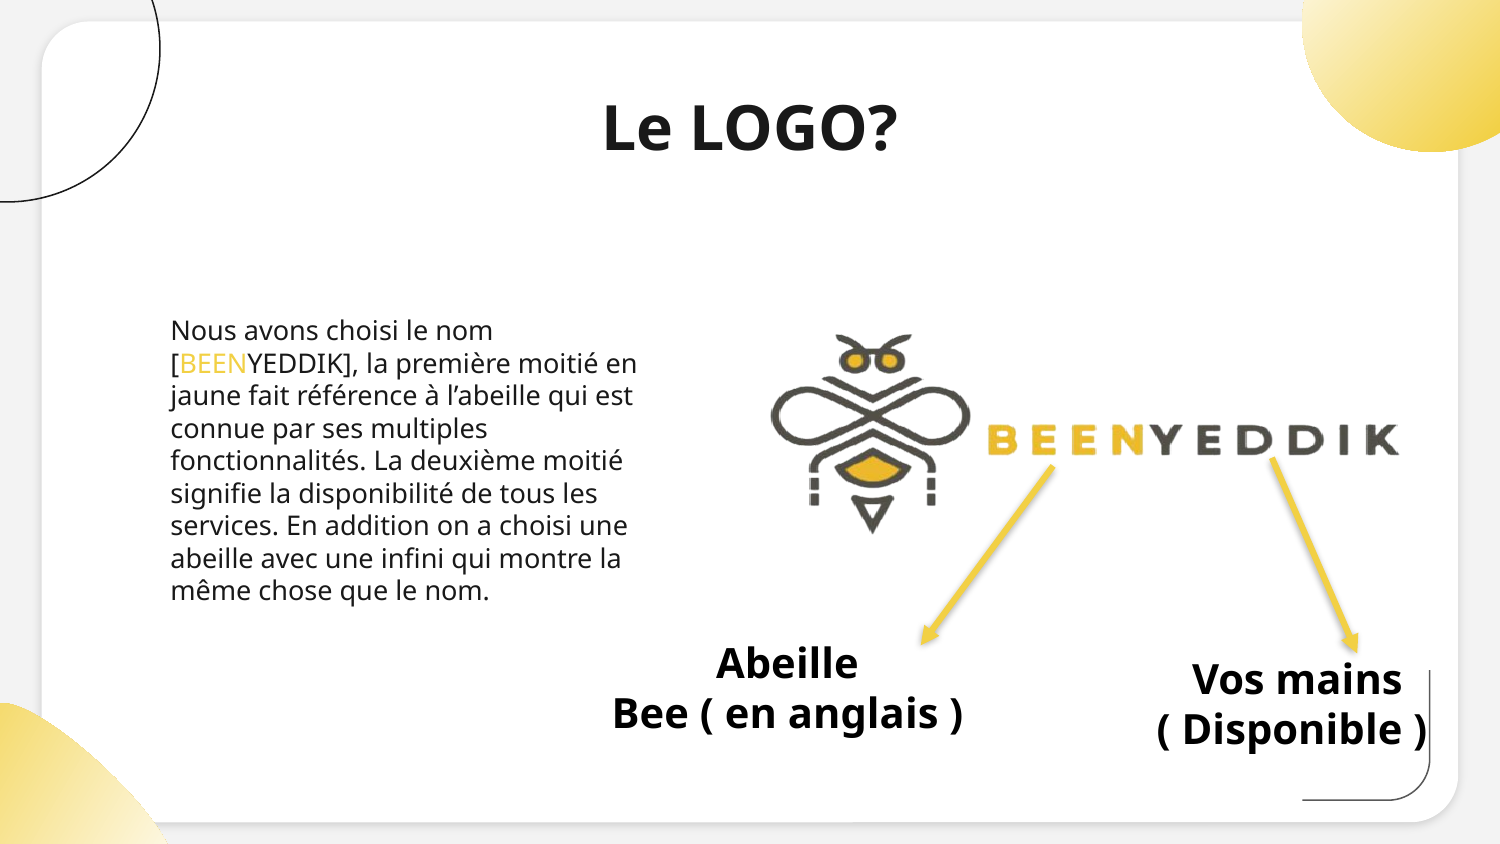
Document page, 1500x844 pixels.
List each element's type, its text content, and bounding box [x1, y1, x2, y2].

subtitle Nous avons choisi le nom [BEENYEDDIK], la première moitié en jaune fait référence à l’abeille qui est connue par ses multiples fonctionnalités. La deuxième moitié signifie la disponibilité de tous les services. En addition on a choisi une abeille avec une infini qui montre la même chose que le nom. [155, 298, 694, 658]
picture [749, 298, 1420, 556]
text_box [1271, 457, 1358, 654]
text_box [920, 465, 1054, 646]
title Le LOGO? [118, 72, 1382, 167]
text_box Vos mains ( Disponible ) [1106, 645, 1478, 761]
text_box Abeille Bee ( en anglais ) [563, 629, 1012, 744]
